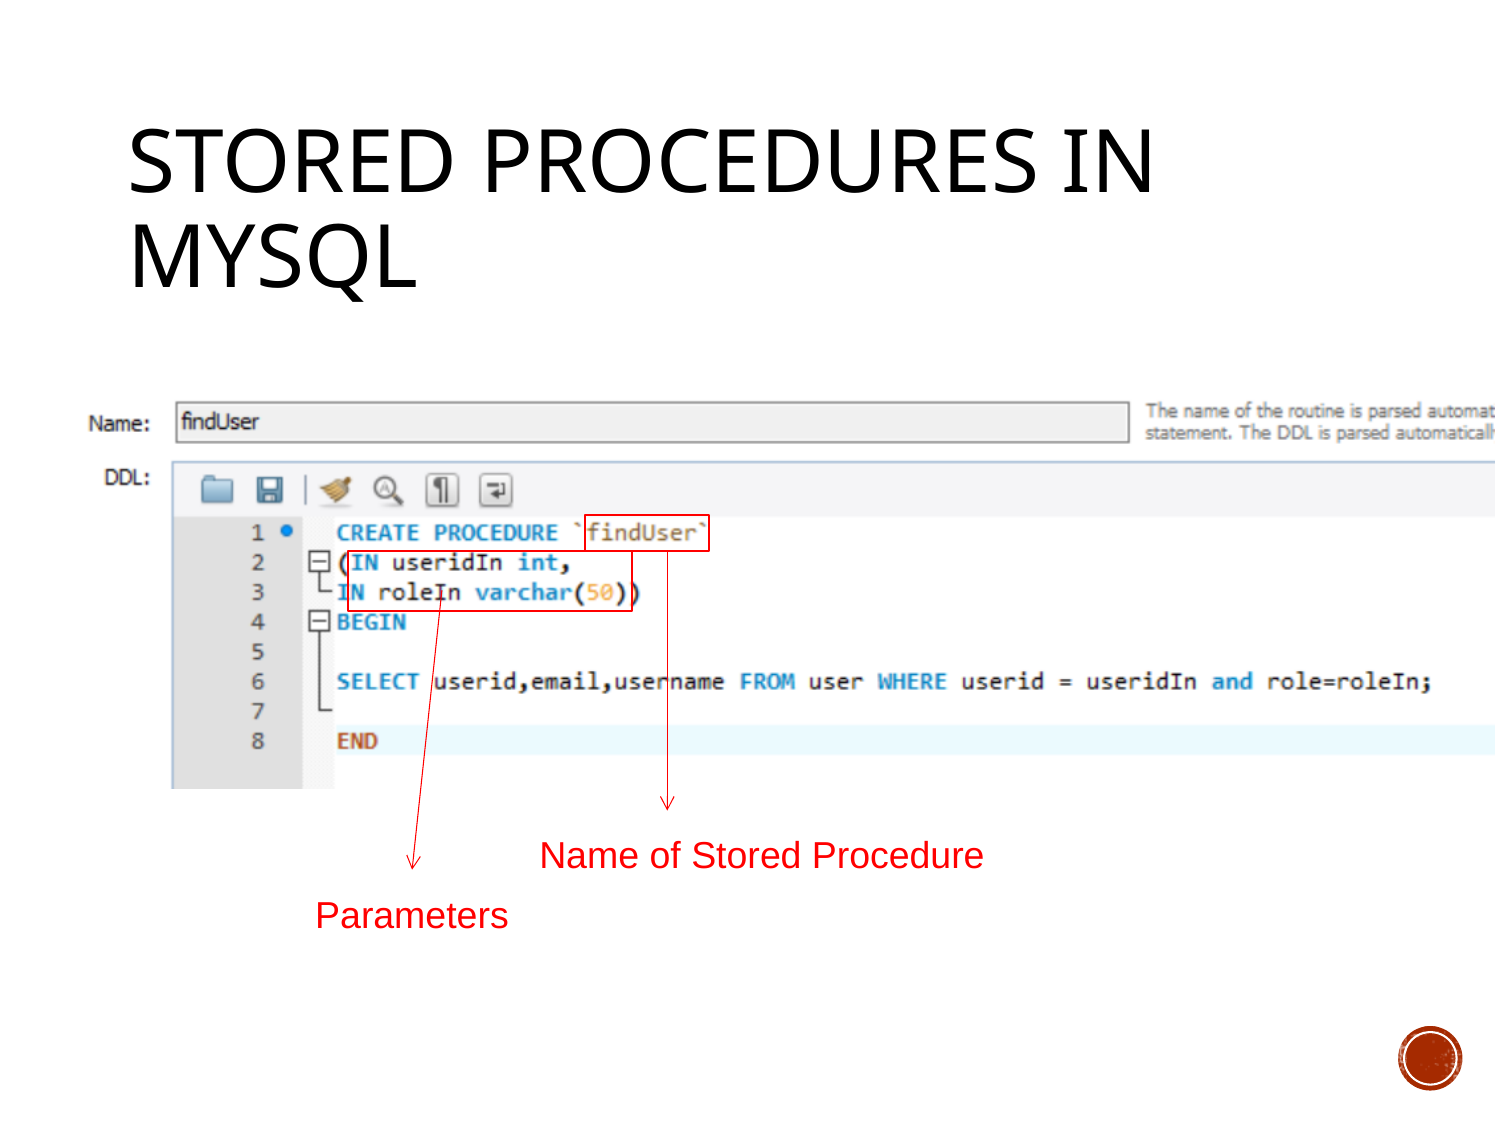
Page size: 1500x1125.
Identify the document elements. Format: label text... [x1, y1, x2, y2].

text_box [414, 592, 440, 868]
picture [65, 391, 1494, 789]
title Stored procedures in mysql [112, 79, 1388, 344]
text_box Parameters [300, 883, 524, 944]
text_box Name of Stored Procedure [524, 823, 1000, 884]
